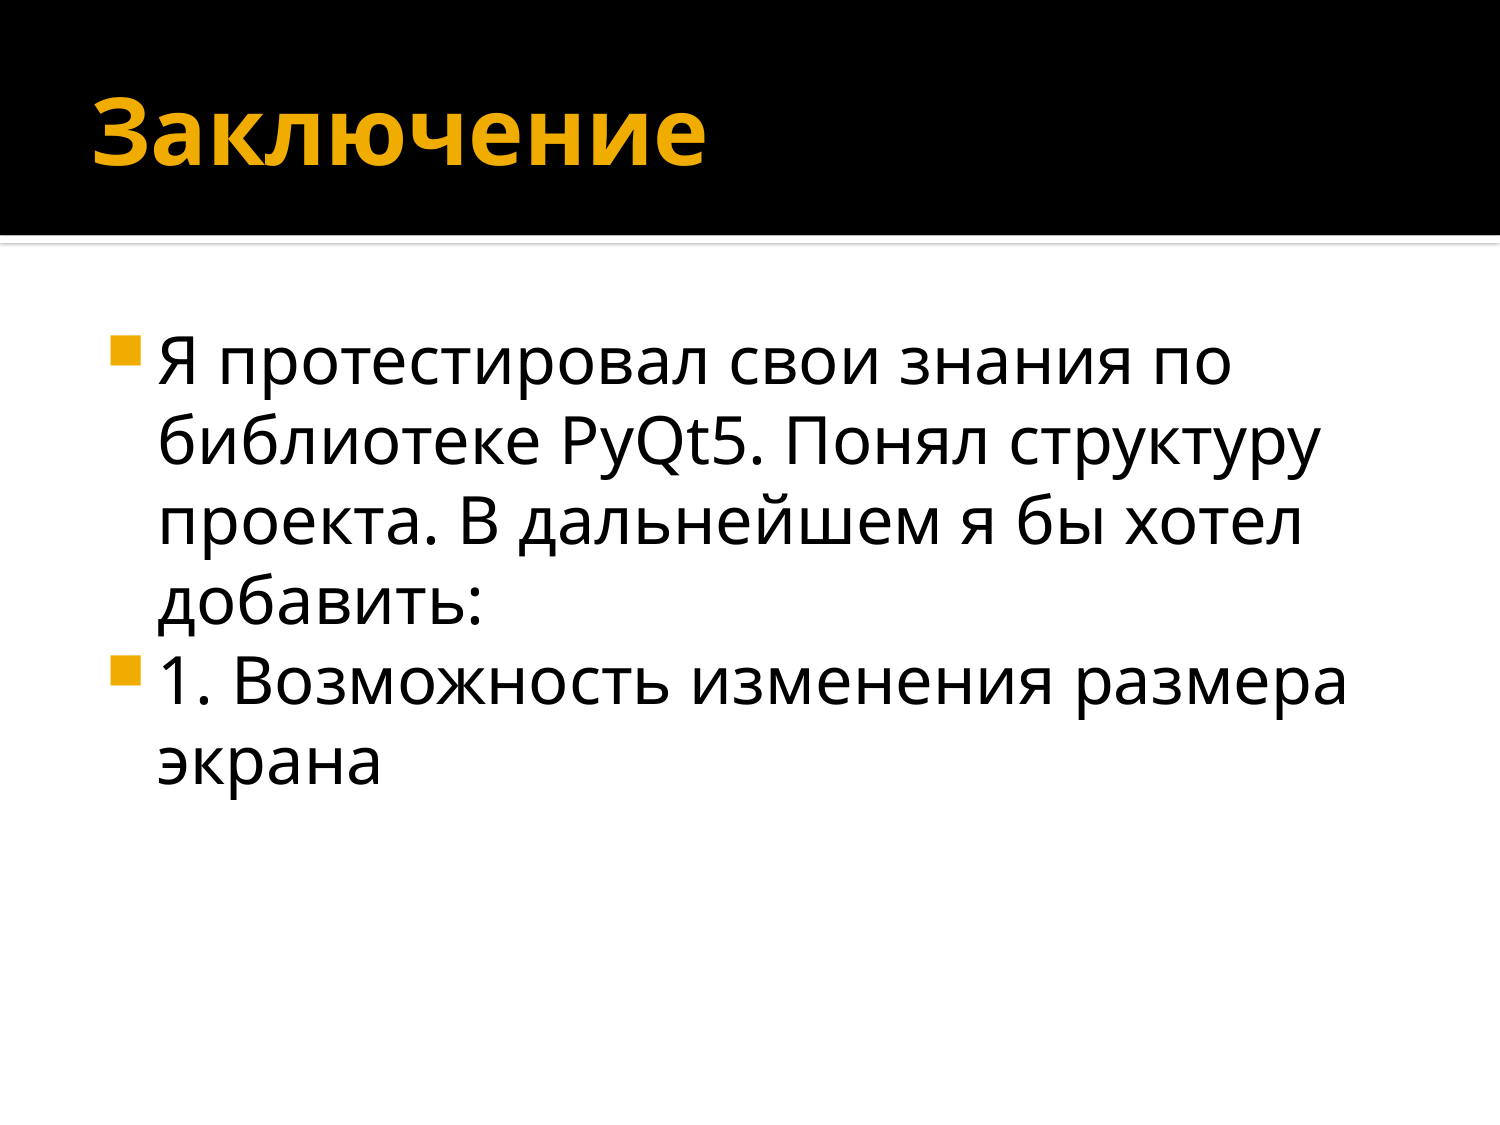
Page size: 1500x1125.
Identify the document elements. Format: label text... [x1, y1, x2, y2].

list Я протестировал свои знания по библиотеке PyQt5. Понял структуру проекта. В дальнейшем я бы хотел добавить: 1. Возможность изменения размера экрана [76, 302, 1427, 858]
title Заключение [75, 25, 1425, 231]
